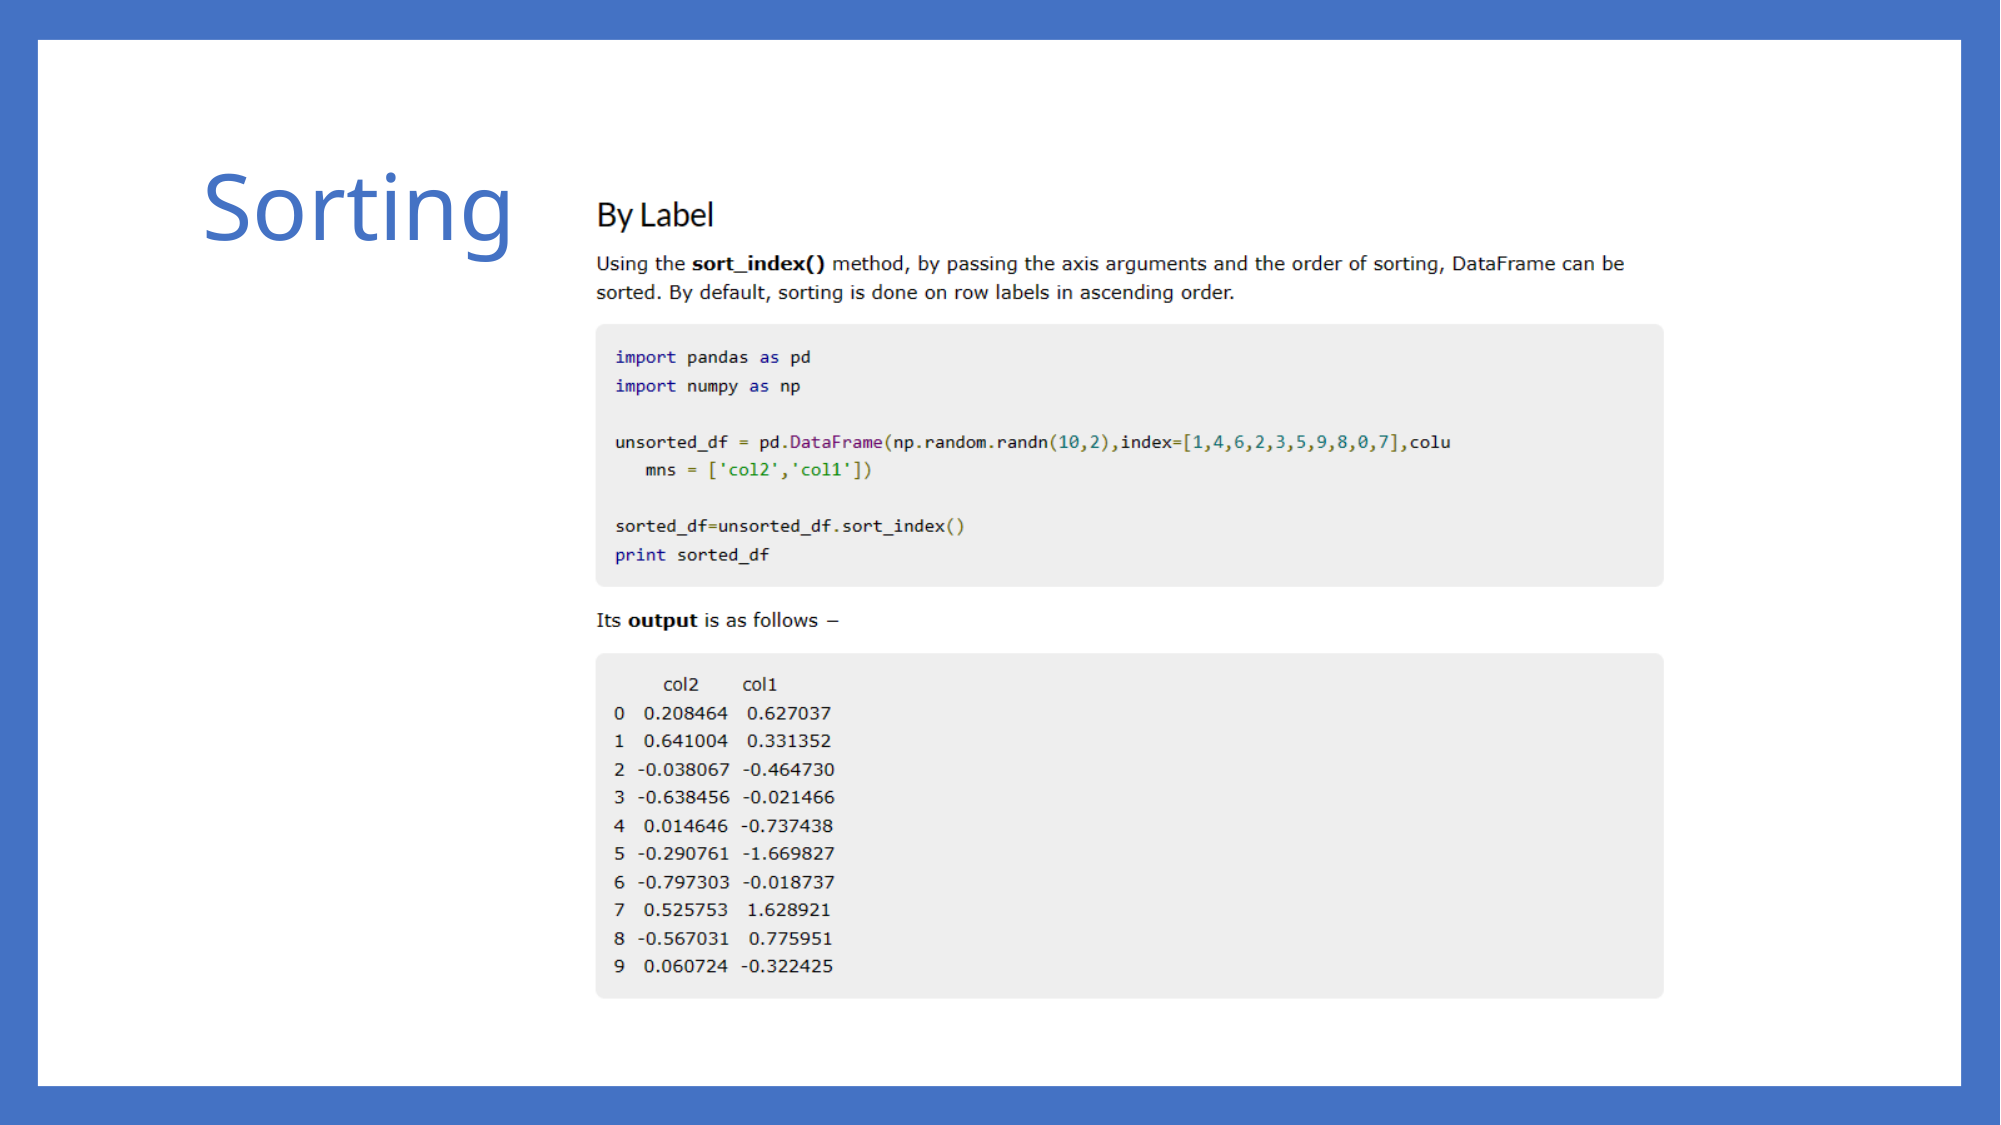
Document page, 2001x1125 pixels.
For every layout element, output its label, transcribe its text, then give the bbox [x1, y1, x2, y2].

title Sorting [187, 99, 1808, 323]
picture [576, 184, 1679, 1026]
